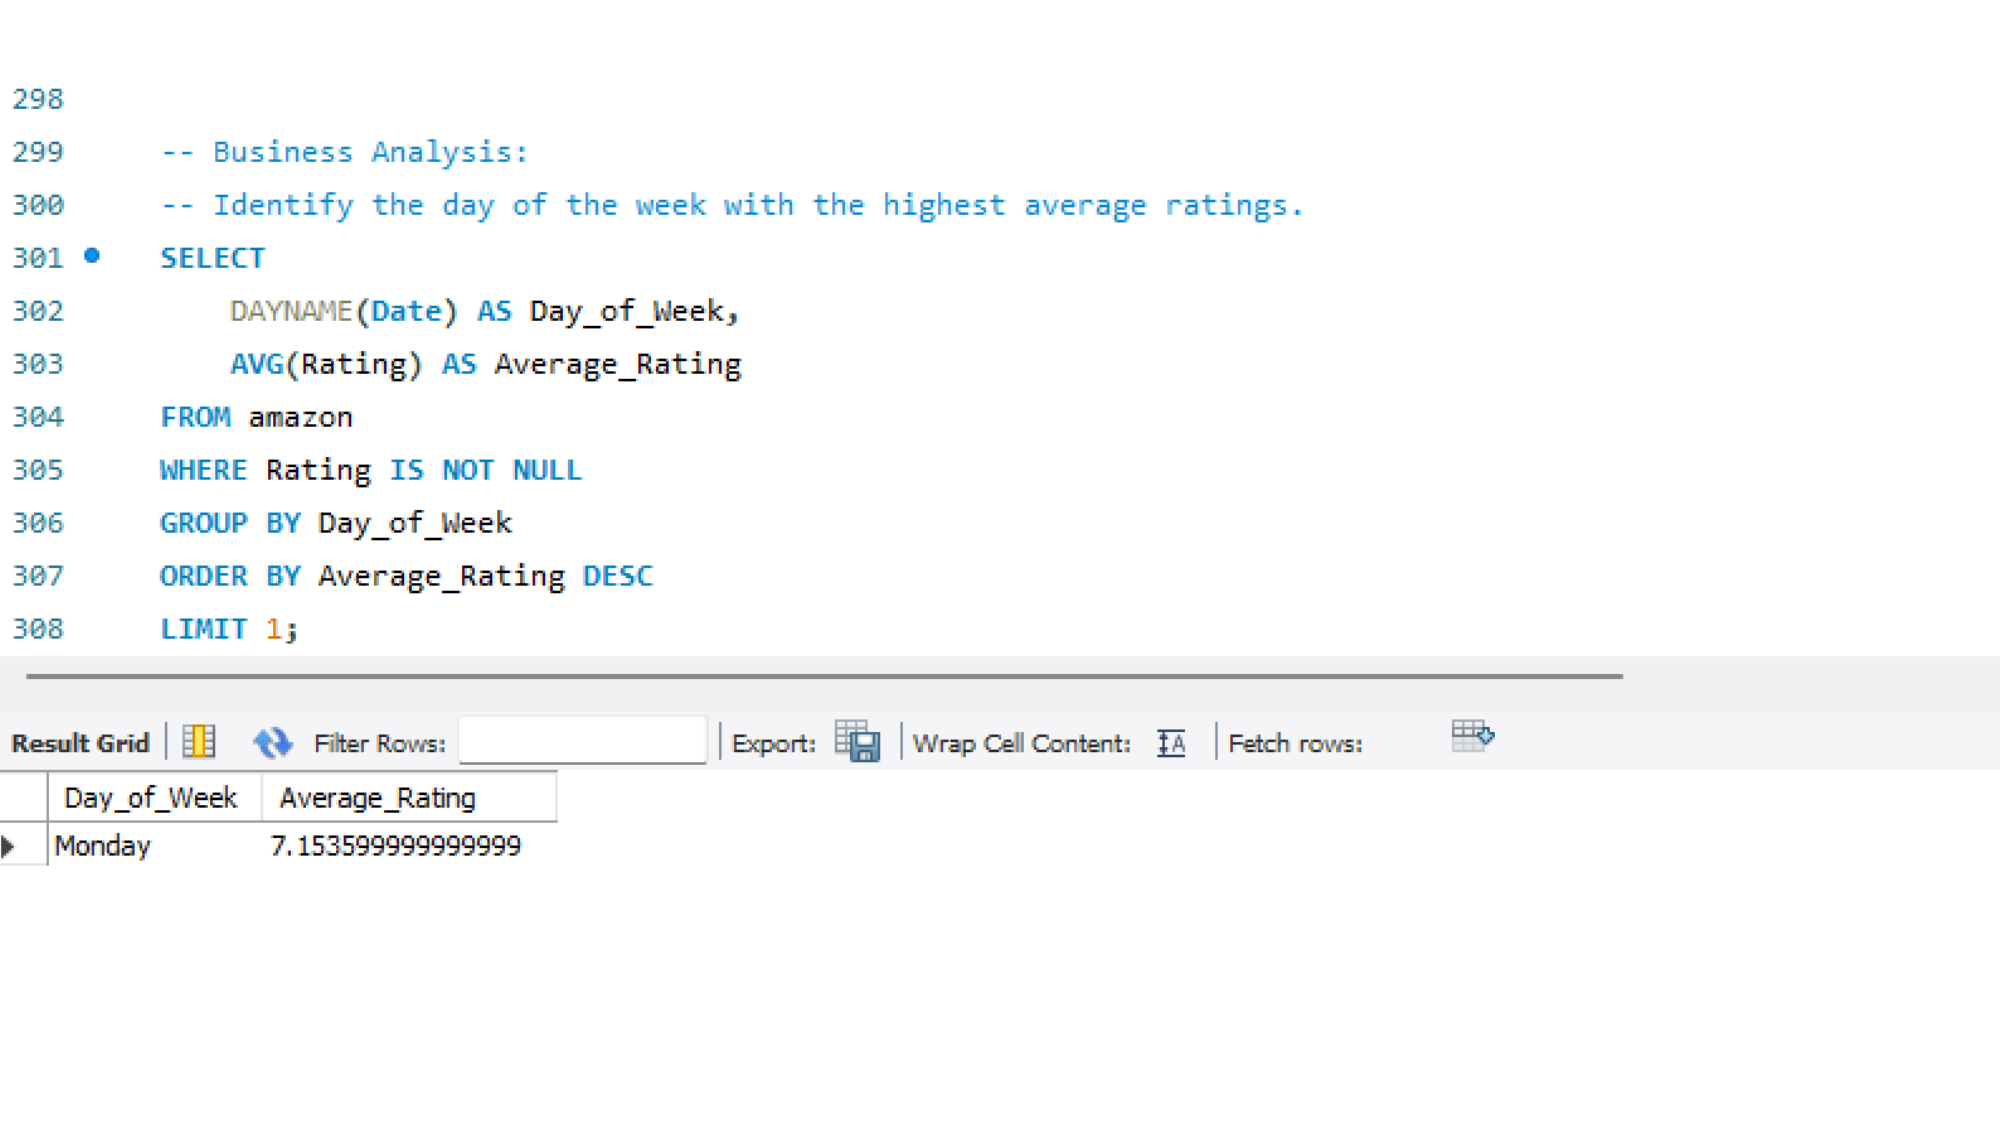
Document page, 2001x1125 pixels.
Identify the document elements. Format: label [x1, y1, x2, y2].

list [0, 75, 2000, 1050]
